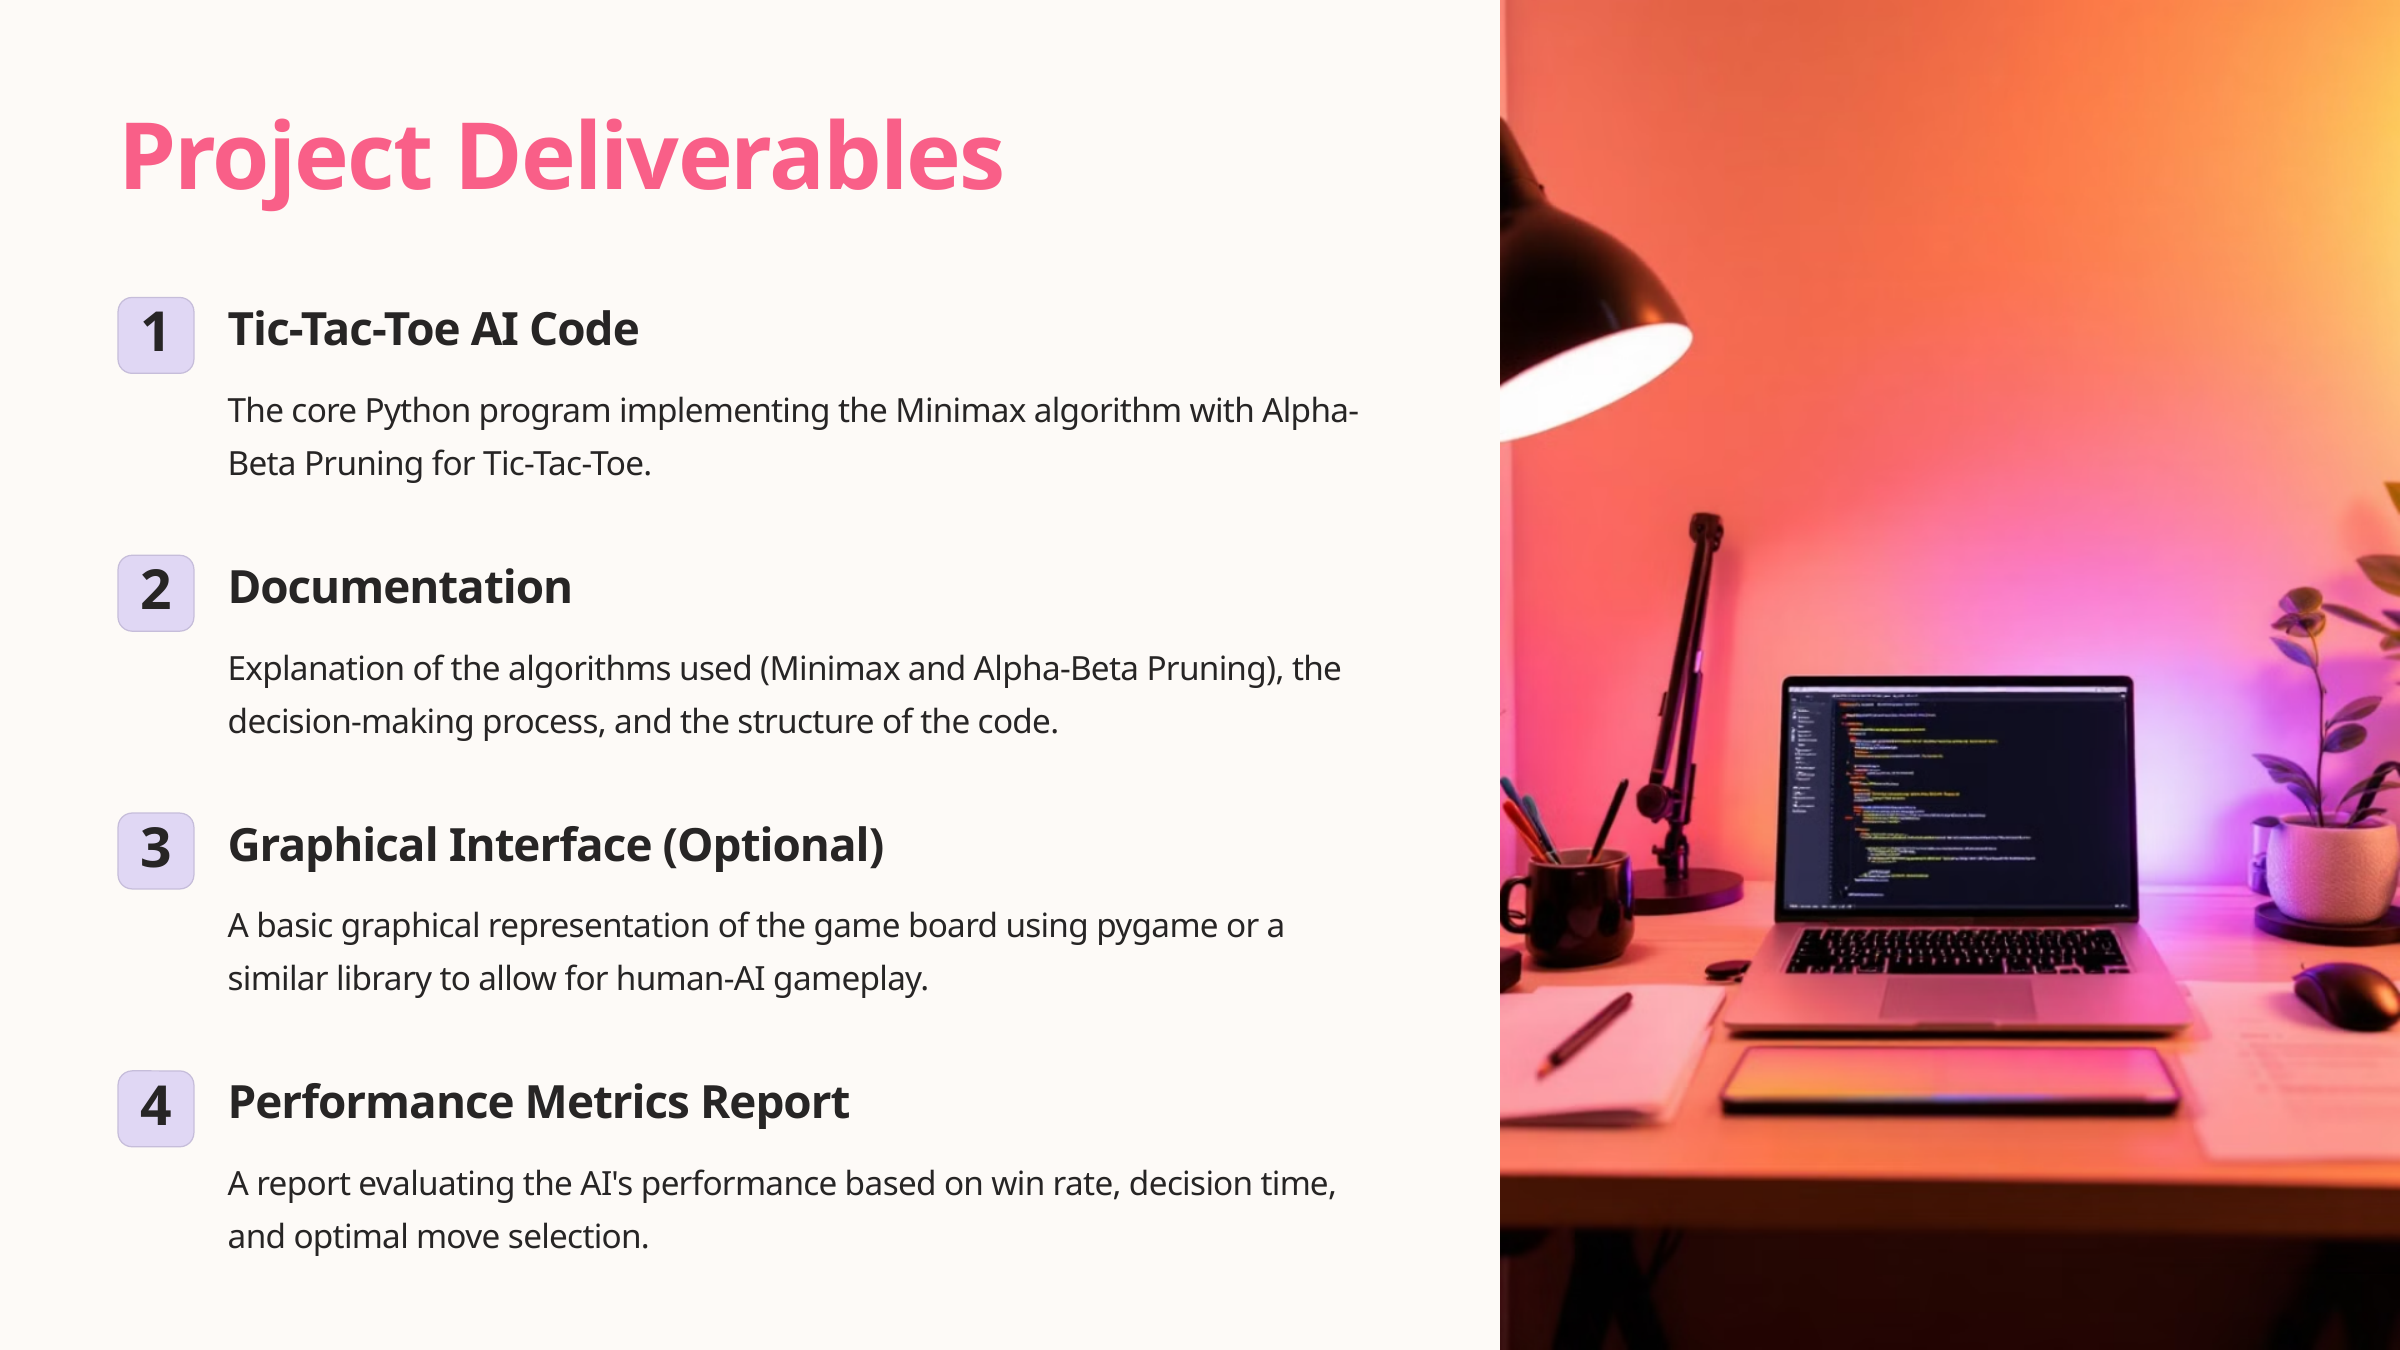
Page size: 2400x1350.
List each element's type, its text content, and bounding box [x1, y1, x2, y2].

text_box A report evaluating the AI's performance based on win rate, decision time, and optimal move selection. [227, 1149, 1382, 1257]
text_box A basic graphical representation of the game board using pygame or a similar library to allow for human-AI gameplay. [227, 891, 1382, 1000]
text_box The core Python program implementing the Minimax algorithm with Alpha-Beta Pruning for Tic-Tac-Toe. [227, 375, 1382, 484]
text_box Documentation [227, 555, 692, 614]
text_box Tic-Tac-Toe AI Code [227, 297, 692, 356]
text_box [117, 555, 194, 632]
text_box 3 [140, 823, 172, 879]
text_box Performance Metrics Report [227, 1070, 806, 1129]
text_box 2 [140, 565, 172, 622]
text_box [117, 297, 194, 374]
text_box 4 [141, 1081, 171, 1137]
picture [1499, 0, 2400, 1350]
text_box [117, 1070, 194, 1147]
text_box Explanation of the algorithms used (Minimax and Alpha-Beta Pruning), the decision-making process, and the structure of the code. [227, 633, 1382, 742]
text_box Project Deliverables [118, 92, 1046, 209]
text_box 1 [144, 307, 168, 364]
text_box [117, 813, 194, 889]
text_box Graphical Interface (Optional) [227, 813, 843, 871]
